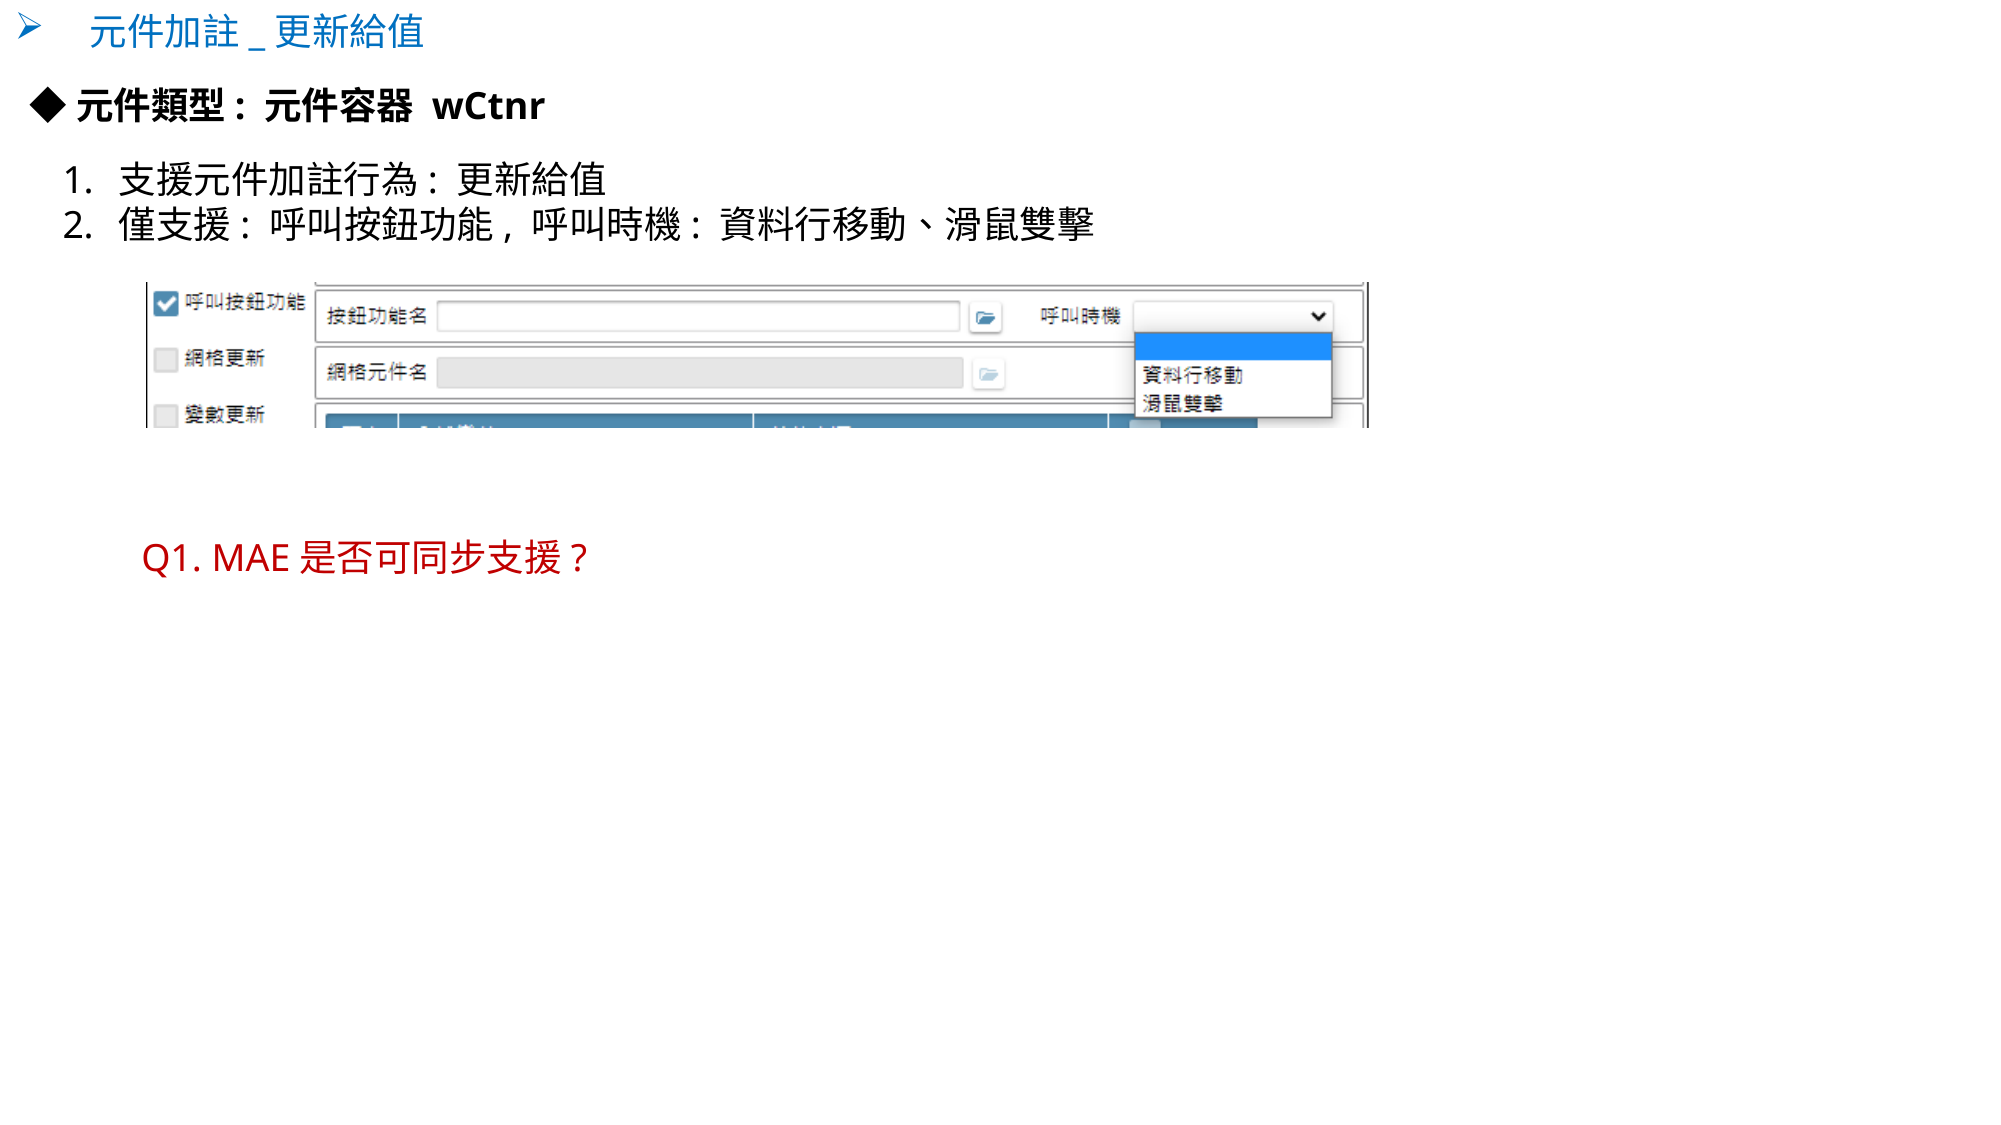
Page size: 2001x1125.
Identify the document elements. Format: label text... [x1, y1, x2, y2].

text_box ◆元件類型: 元件容器 wCtnr [14, 74, 561, 135]
picture [146, 282, 1394, 428]
text_box Q1. MAE是否可同步支援? [126, 526, 602, 587]
text_box 支援元件加註行為: 更新給值 僅支援: 呼叫按鈕功能, 呼叫時機: 資料行移動、滑鼠雙擊 [47, 148, 1110, 254]
text_box 元件加註_更新給值 [0, 0, 1000, 61]
